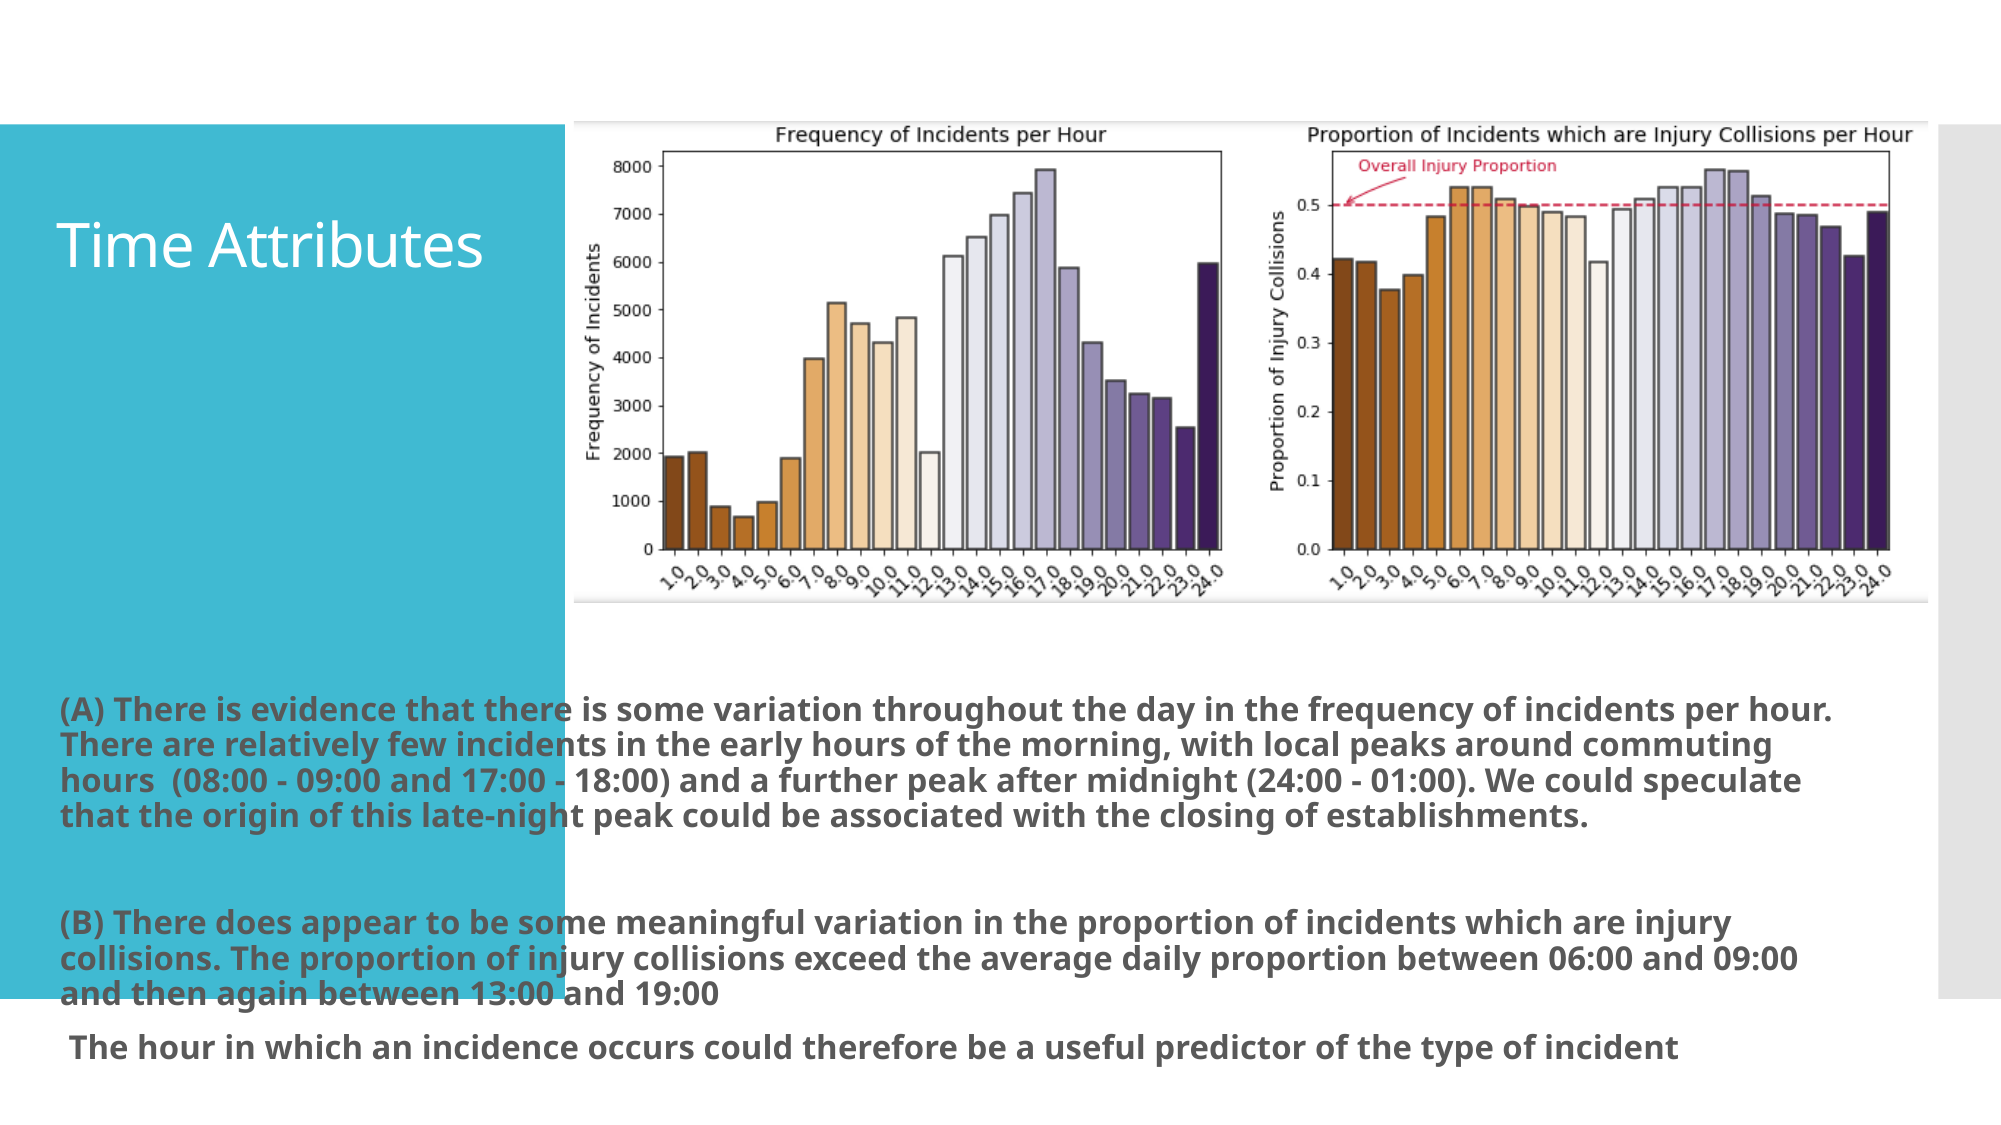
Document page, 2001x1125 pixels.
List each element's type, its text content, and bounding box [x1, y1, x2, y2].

title Time Attributes [41, 184, 573, 311]
picture [573, 121, 1929, 603]
list (A) There is evidence that there is some variation throughout the day in the frequency of incidents per hour. There are relatively few incidents in the early hours of the morning, with local peaks around commuting hours (08:00 - 09:00 and 17:00 - 18:00) and a further peak after midnight (24:00 - 01:00). We could speculate that the origin of this late-night peak could be associated with the closing of establishments. (B) There does appear to be some meaningful variation in the proportion of incidents which are injury collisions. The proportion of injury collisions exceed the average daily proportion between 06:00 and 09:00 and then again between 13:00 and 19:00 The hour in which an incidence occurs could therefore be a useful predictor of the type of incident [19, 664, 1855, 1095]
